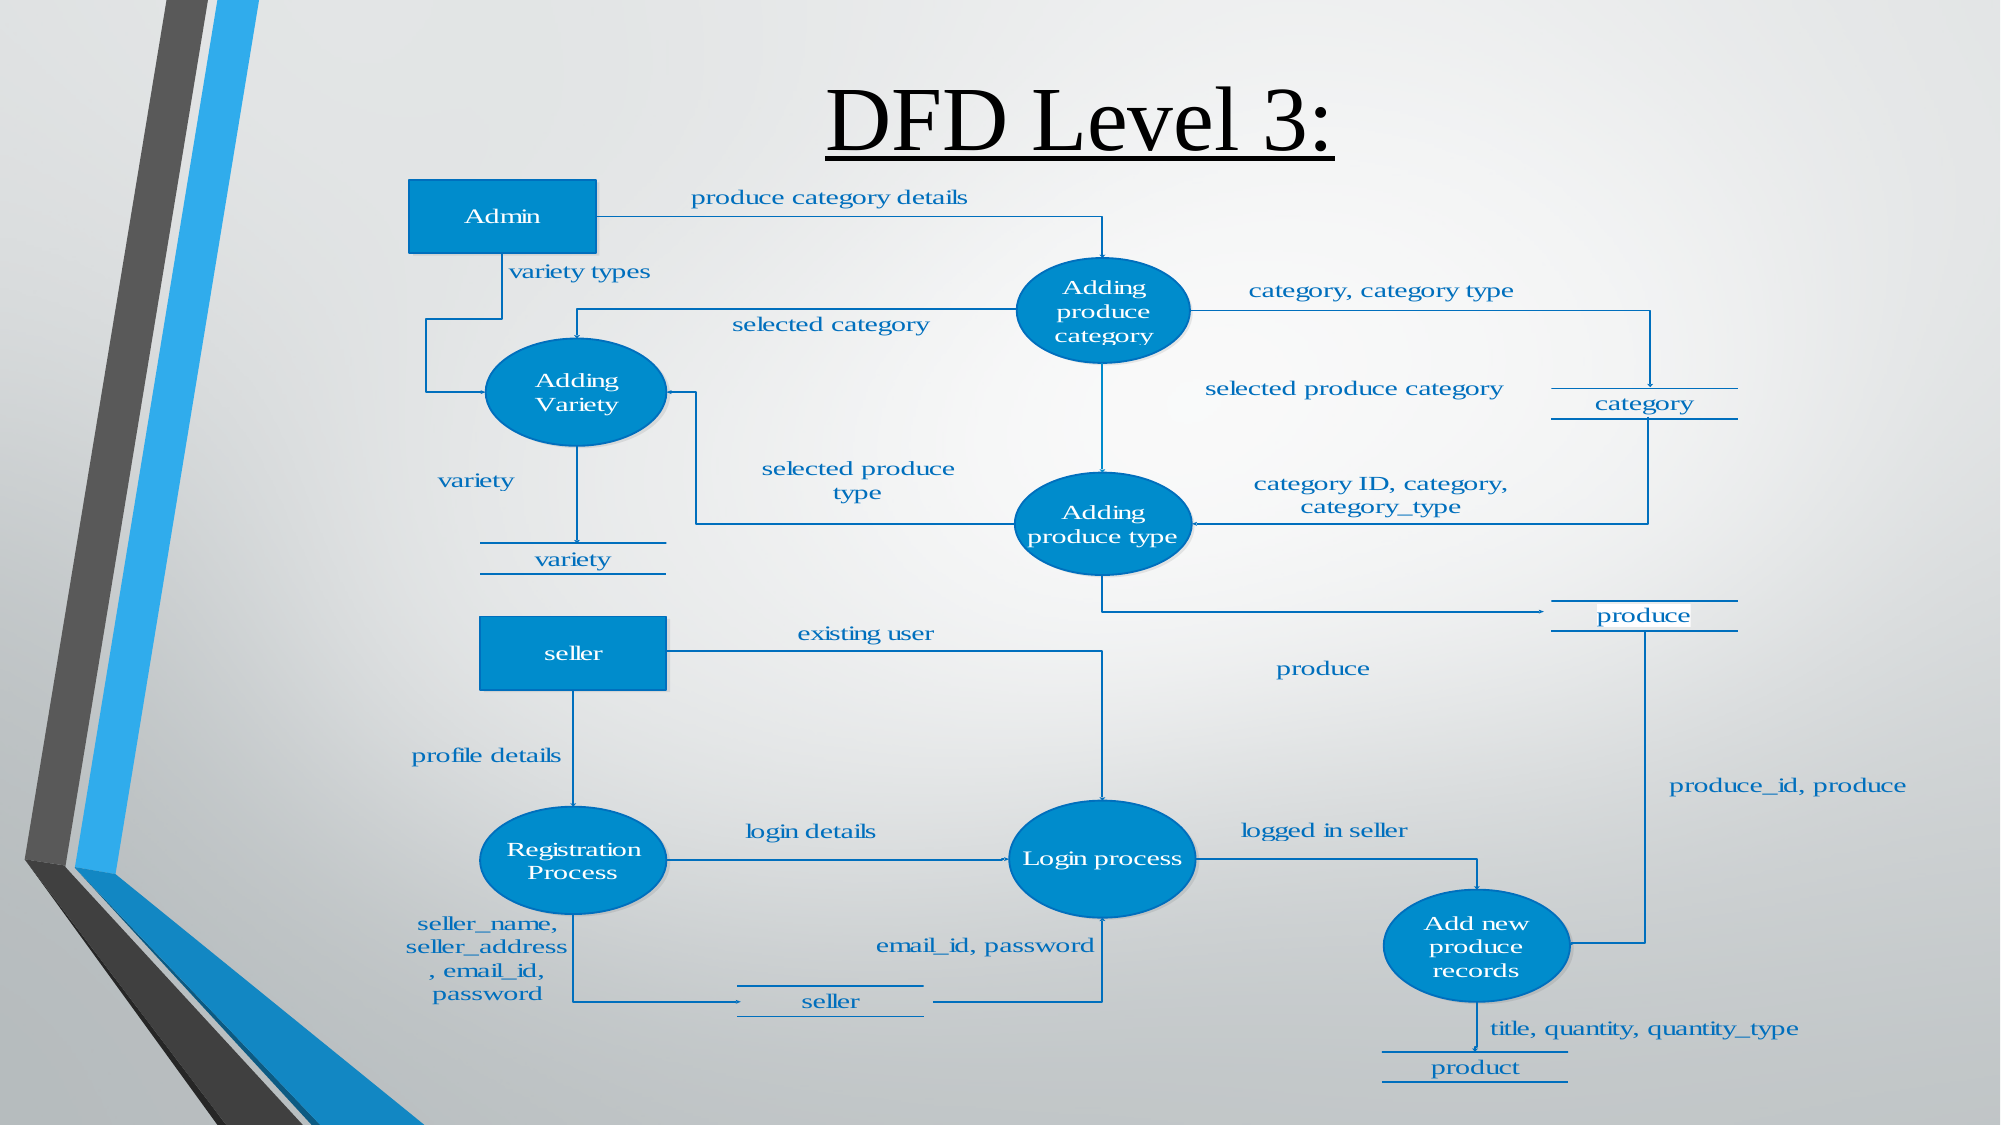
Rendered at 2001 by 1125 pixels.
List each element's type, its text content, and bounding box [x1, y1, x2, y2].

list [366, 113, 1981, 1085]
title DFD Level 3: [258, 35, 1902, 193]
